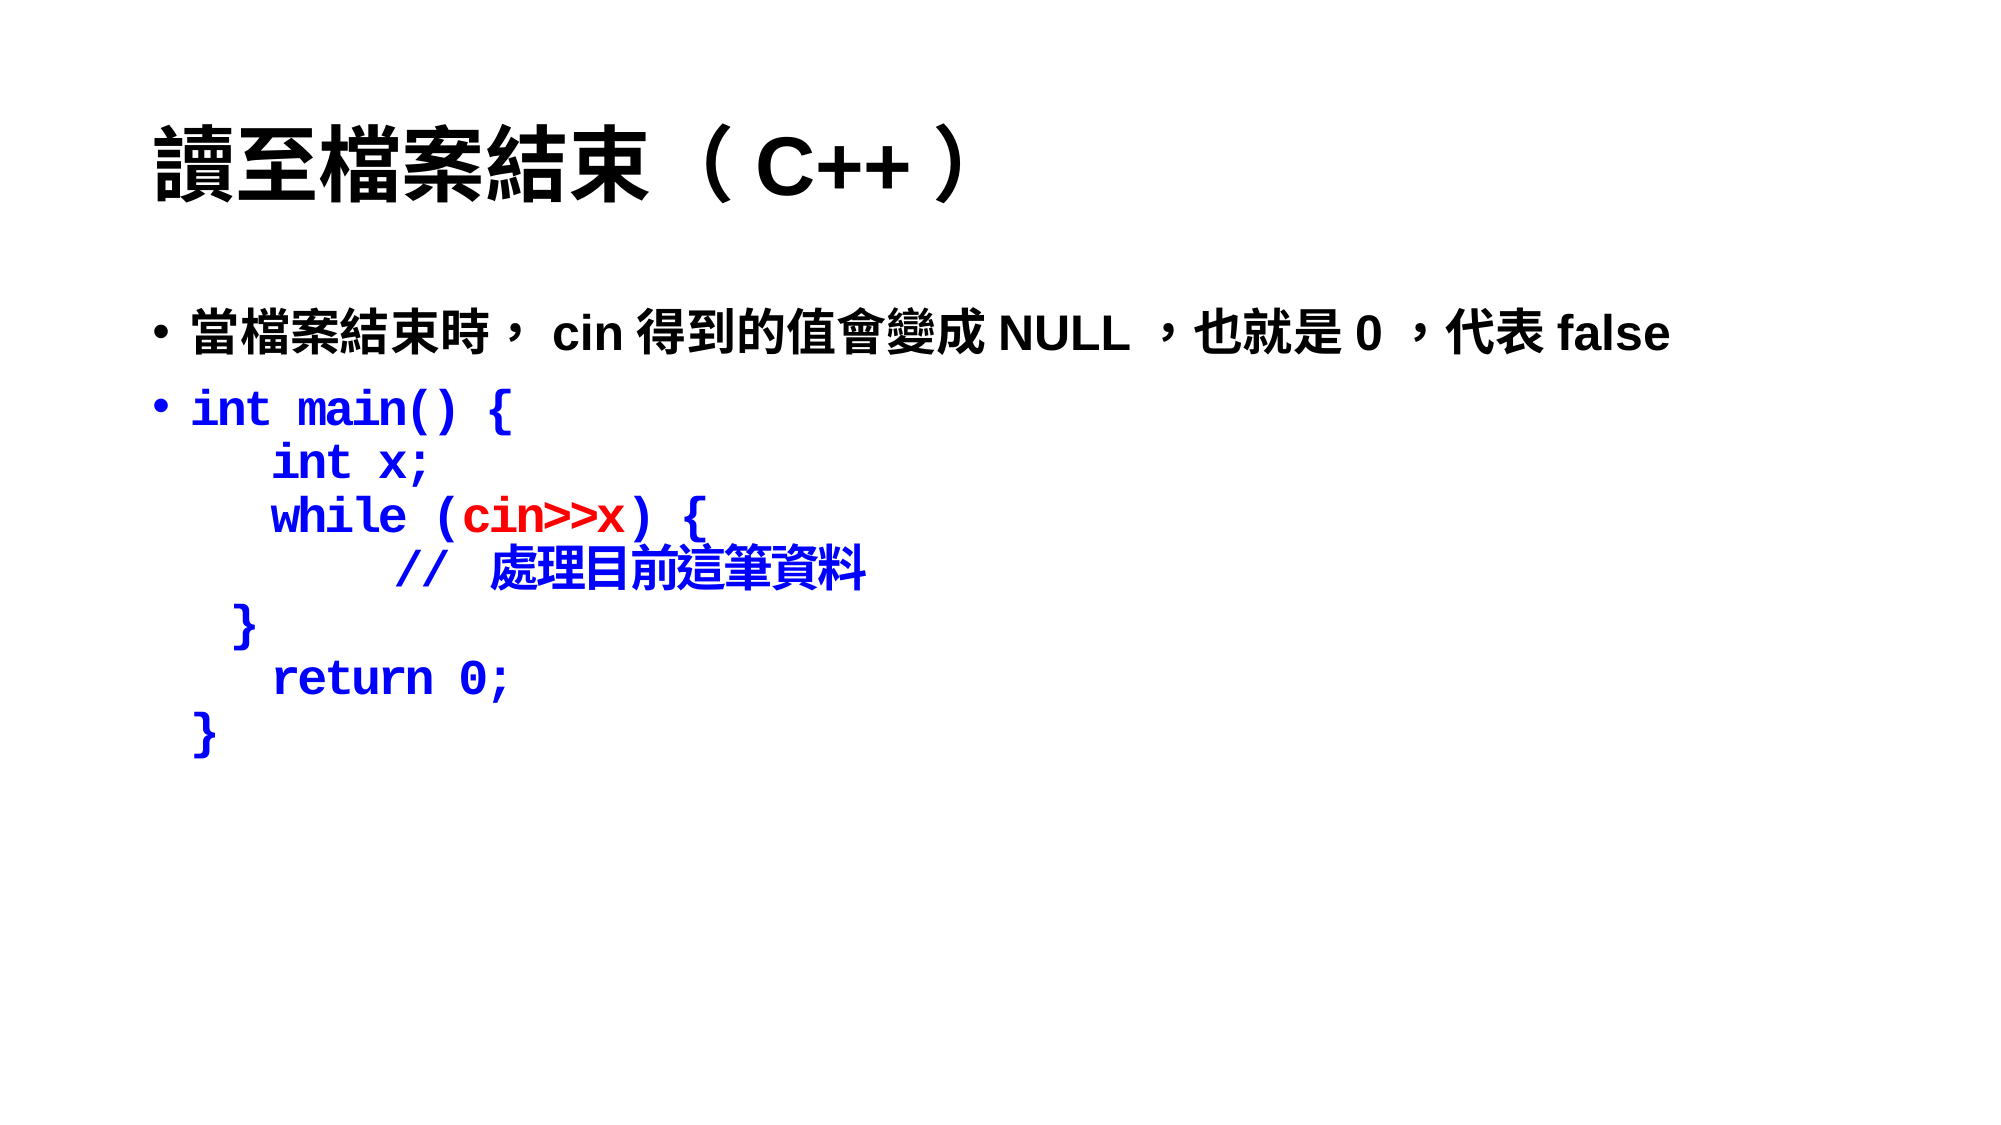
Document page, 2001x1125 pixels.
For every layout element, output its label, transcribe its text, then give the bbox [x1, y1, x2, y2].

list 當檔案結束時，cin得到的值會變成NULL，也就是0，代表false int main() { int x; while (cin>>x) { // 處理目前這筆資料 } return 0; } [137, 299, 1863, 1014]
title 讀至檔案結束（C++） [137, 59, 1863, 278]
